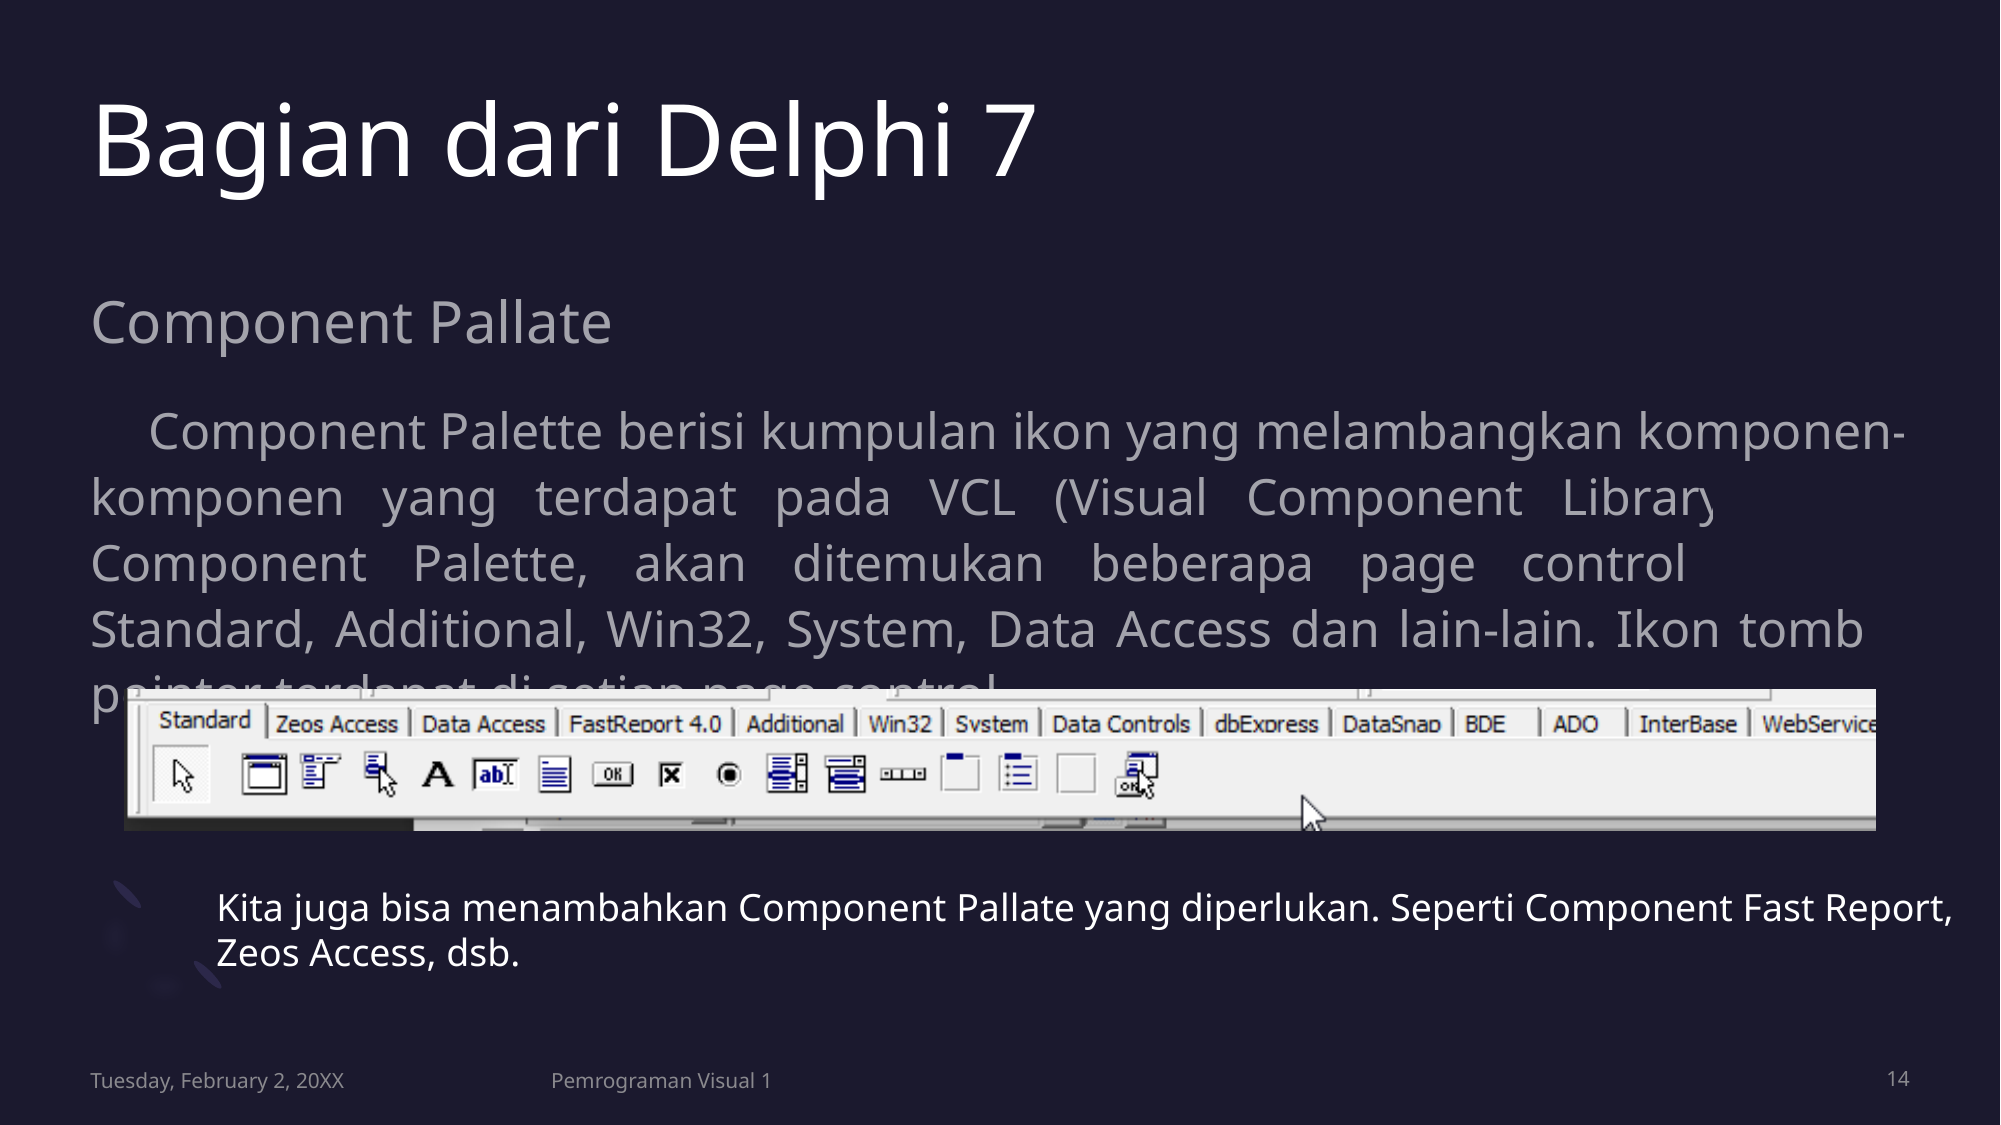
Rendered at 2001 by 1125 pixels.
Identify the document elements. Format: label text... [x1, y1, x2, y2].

title Bagian dari Delphi 7 [90, 90, 1910, 278]
footer Pemrograman Visual 1 [551, 1067, 1598, 1093]
text_box Kita juga bisa menambahkan Component Pallate yang diperlukan. Seperti Component Fast Report, Zeos Access, dsb. [201, 876, 1987, 981]
picture [124, 689, 1876, 831]
list Component Pallate Component Palette berisi kumpulan ikon yang melambangkan komponen-komponen yang terdapat pada VCL (Visual Component Library). Pada Component Palette, akan ditemukan beberapa page control, seperti Standard, Additional, Win32, System, Data Access dan lain-lain. Ikon tombol pointer terdapat di setiap page control [90, 278, 1910, 932]
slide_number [90, 1067, 522, 1093]
slide_number 14 [1632, 1067, 1910, 1093]
